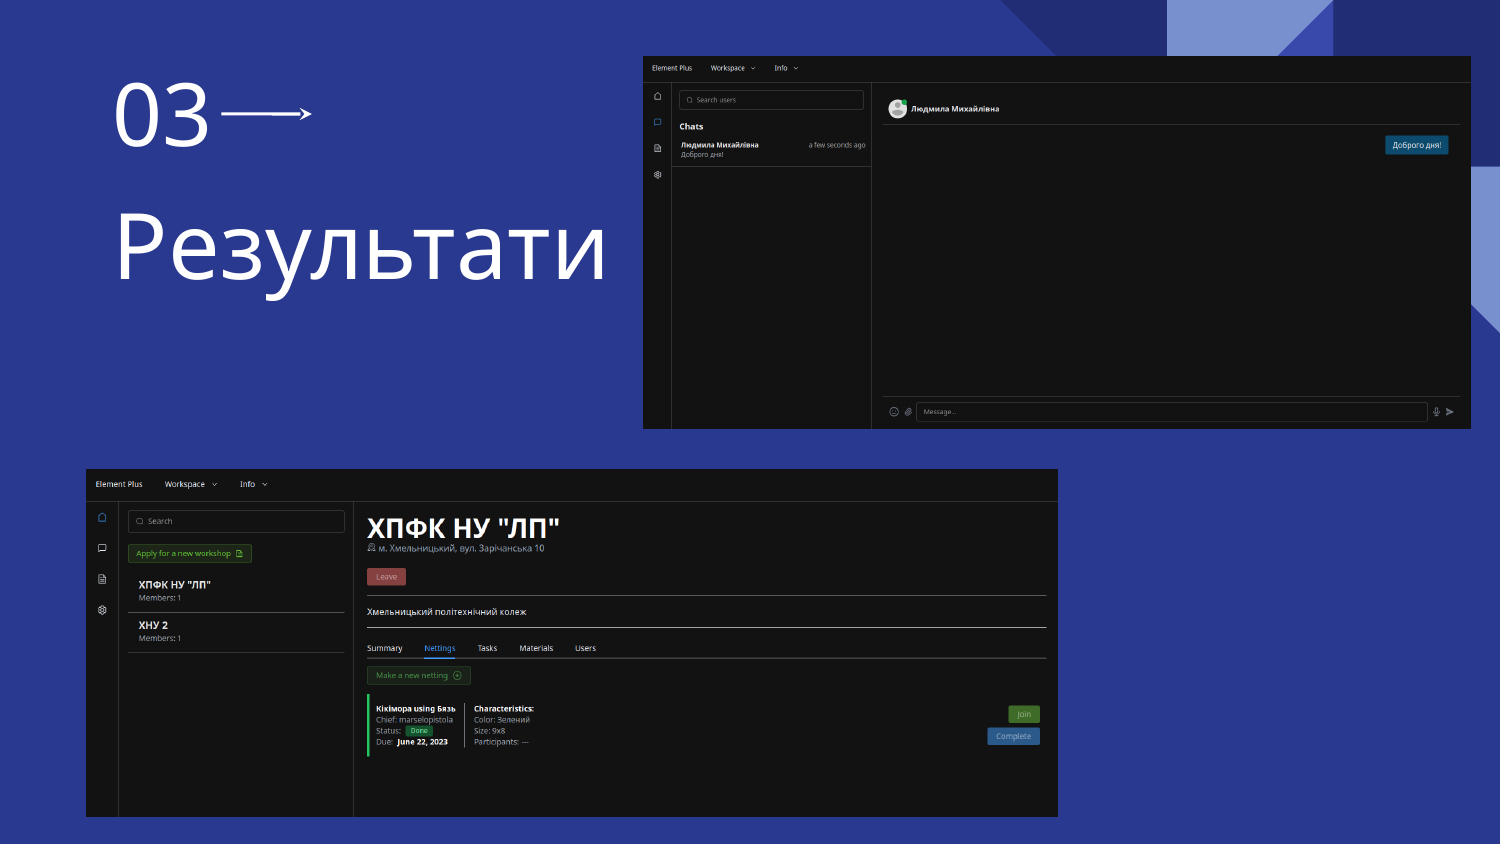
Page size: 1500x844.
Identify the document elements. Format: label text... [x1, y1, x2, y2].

text_box Результати [98, 180, 638, 306]
text_box [221, 107, 312, 121]
picture [86, 469, 1058, 817]
text_box 03 [98, 42, 1447, 180]
picture [643, 56, 1471, 430]
